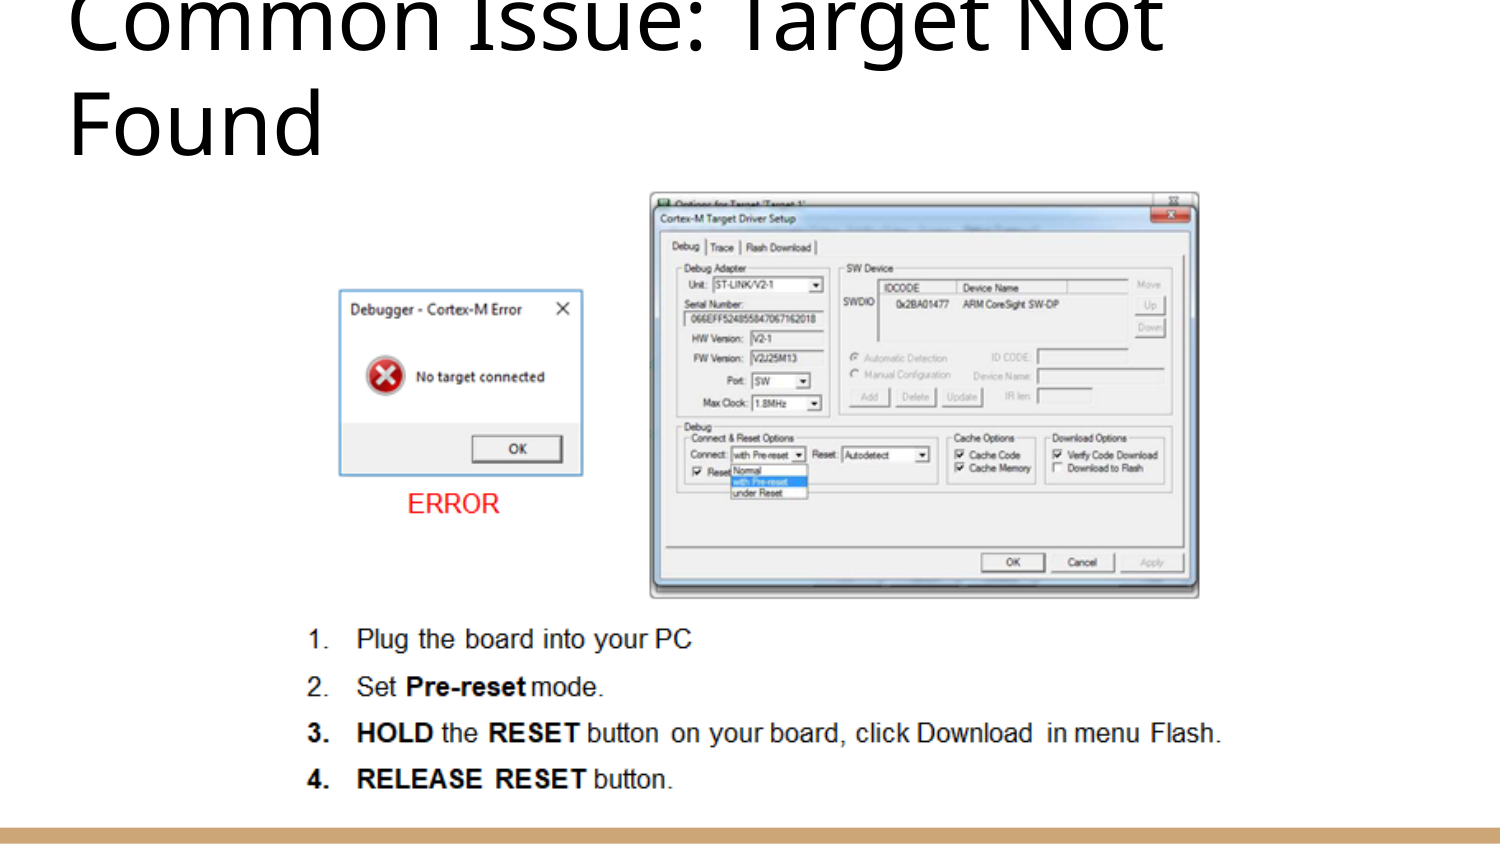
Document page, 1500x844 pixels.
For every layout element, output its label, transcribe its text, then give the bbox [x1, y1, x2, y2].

picture [248, 187, 1237, 802]
title Common Issue: Target Not Found [51, 51, 1449, 189]
